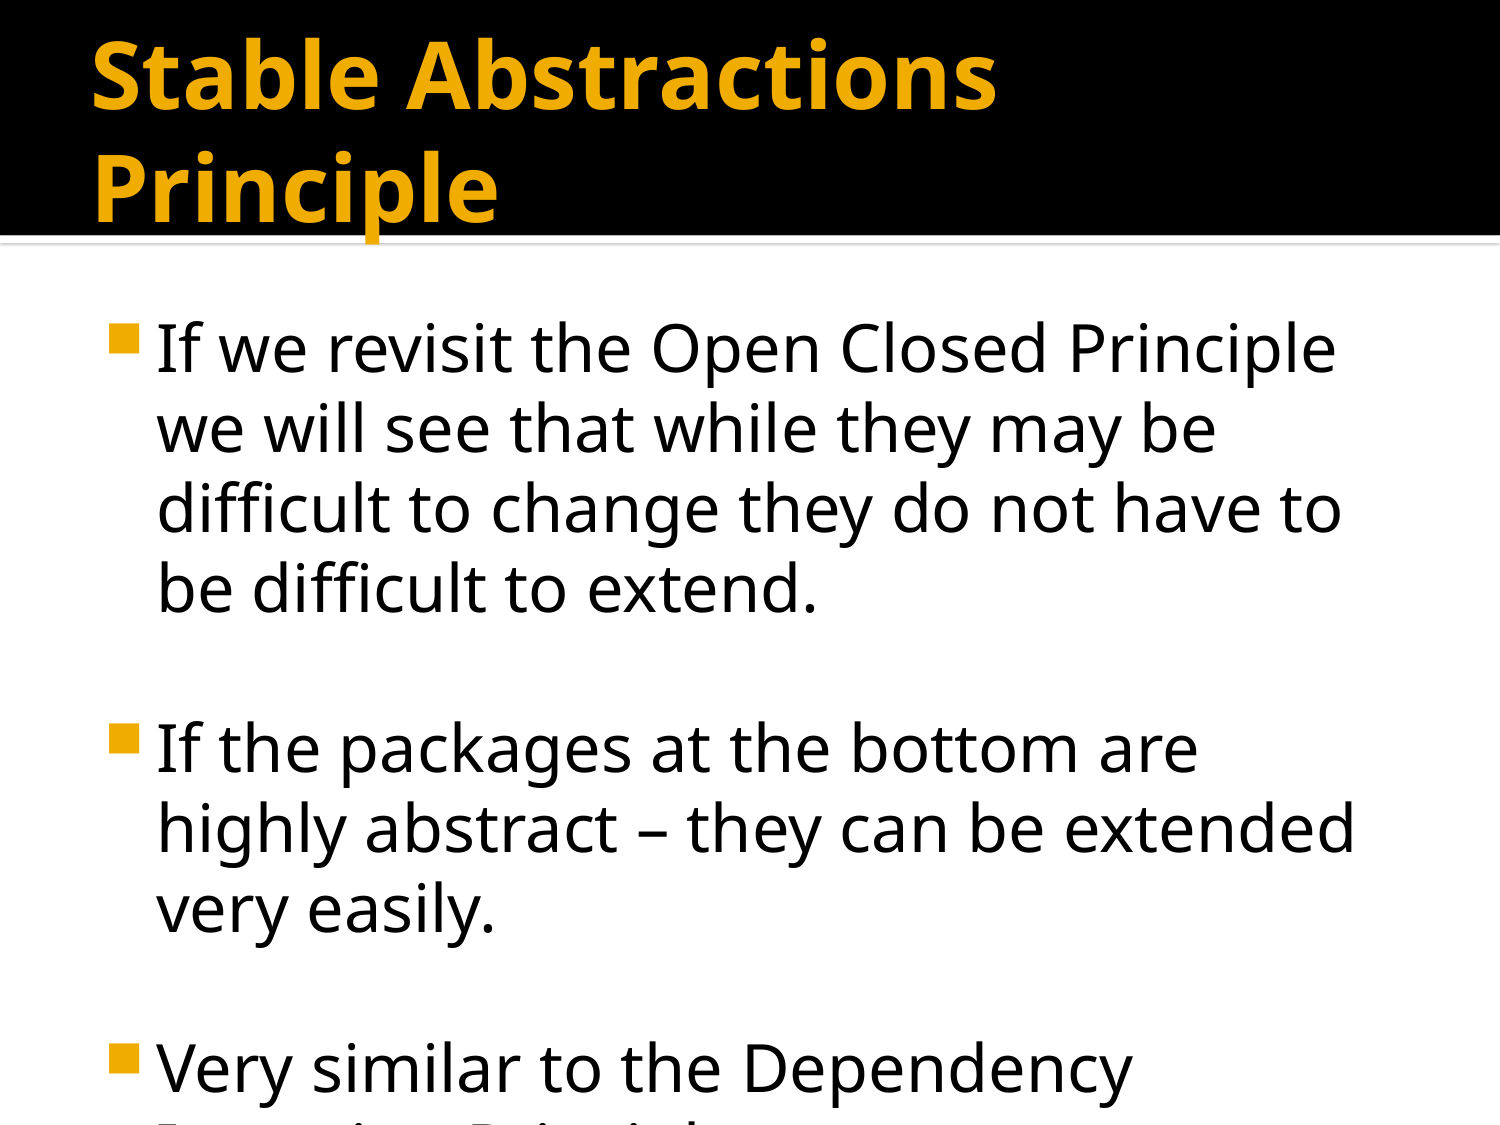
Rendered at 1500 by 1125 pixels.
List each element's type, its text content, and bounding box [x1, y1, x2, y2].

title Stable Abstractions Principle [75, 25, 1425, 231]
list If we revisit the Open Closed Principle we will see that while they may be difficult to change they do not have to be difficult to extend. If the packages at the bottom are highly abstract – they can be extended very easily. Very similar to the Dependency Inversion Principle. [75, 291, 1425, 1050]
